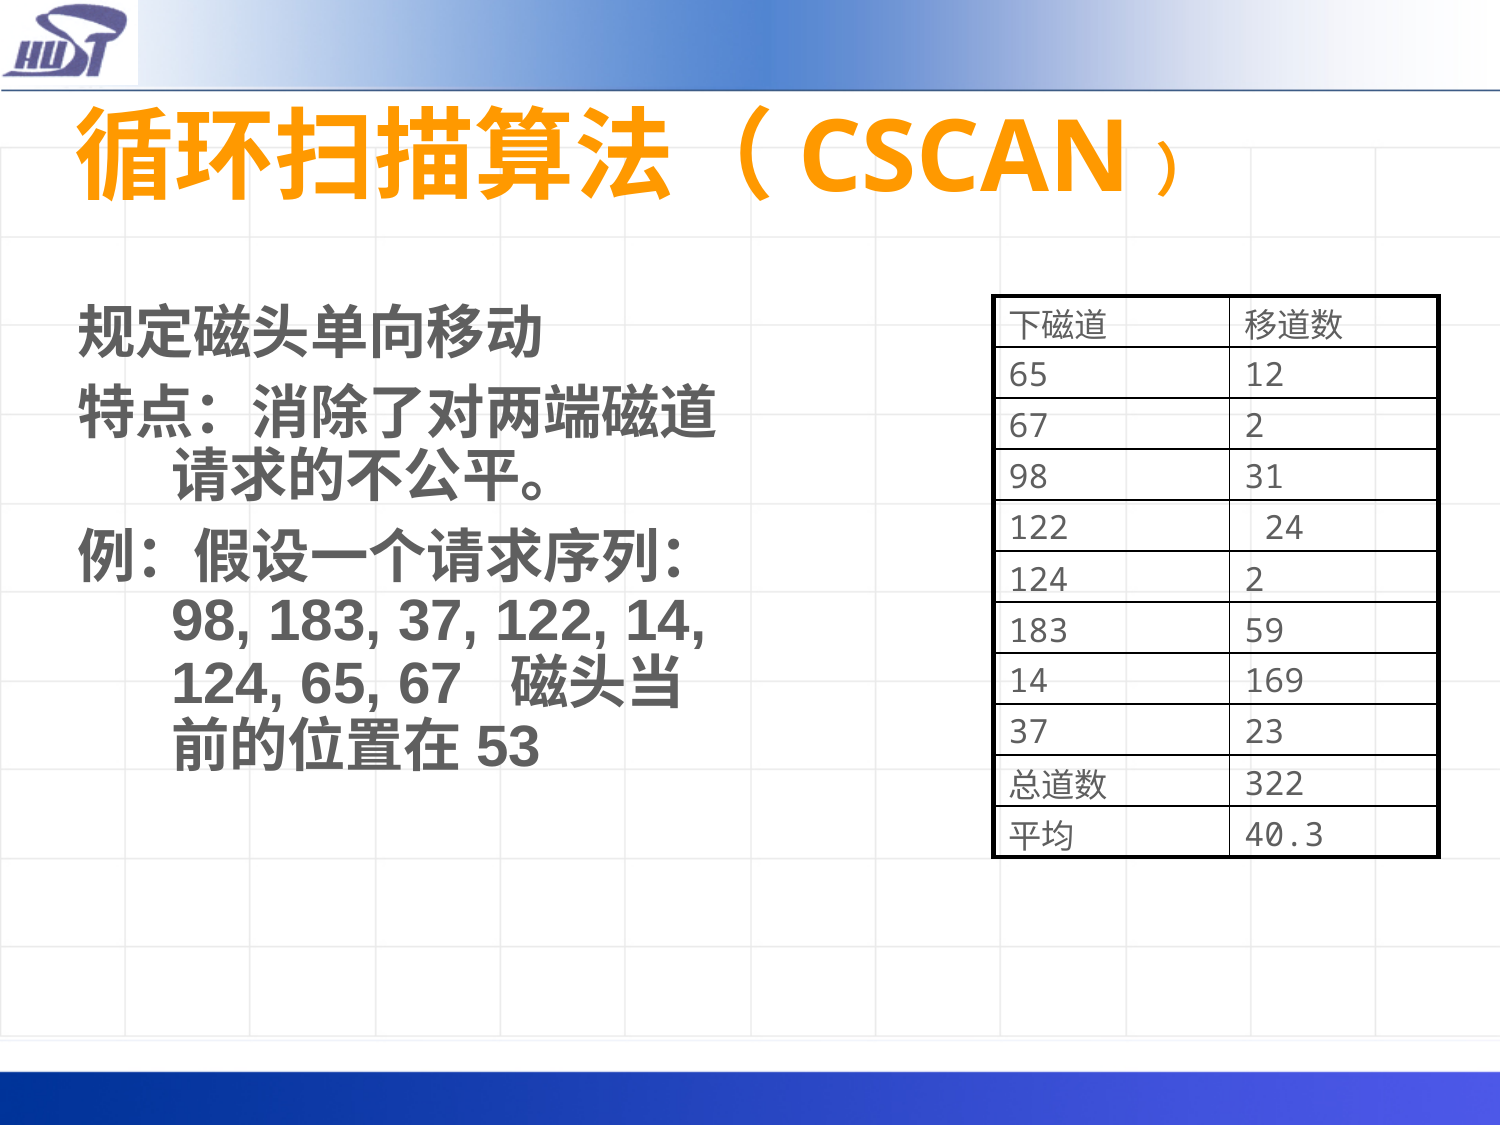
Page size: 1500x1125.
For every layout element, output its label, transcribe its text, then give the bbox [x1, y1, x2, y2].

table_cell 总道数 [996, 756, 1229, 805]
title 循环扫描算法（CSCAN） [59, 97, 1437, 301]
table_cell 12 [1230, 348, 1436, 397]
table_cell 65 [996, 348, 1229, 397]
table_cell 98 [996, 450, 1229, 499]
table_cell 2 [1230, 399, 1436, 448]
list 规定磁头单向移动 特点：消除了对两端磁道请求的不公平。 例：假设一个请求序列：98, 183, 37, 122, 14, 124, 65, 67 磁头当前的位置在53 [62, 295, 738, 949]
table_cell 122 [996, 501, 1229, 550]
table_cell 平均 [996, 807, 1229, 855]
table_cell 322 [1230, 756, 1436, 805]
table_cell 23 [1230, 705, 1436, 754]
picture [0, 0, 1500, 1125]
table_header 下磁道 [996, 298, 1229, 346]
table_cell 31 [1230, 450, 1436, 499]
table_cell 67 [996, 399, 1229, 448]
table_cell 59 [1230, 603, 1436, 652]
table_cell 40.3 [1230, 807, 1436, 855]
table_cell 169 [1230, 654, 1436, 703]
table_cell 24 [1230, 501, 1436, 550]
table_cell 124 [996, 552, 1229, 601]
table_cell 14 [996, 654, 1229, 703]
table_cell 2 [1230, 552, 1436, 601]
table_cell 37 [996, 705, 1229, 754]
table_cell 183 [996, 603, 1229, 652]
table_header 移道数 [1230, 298, 1436, 346]
